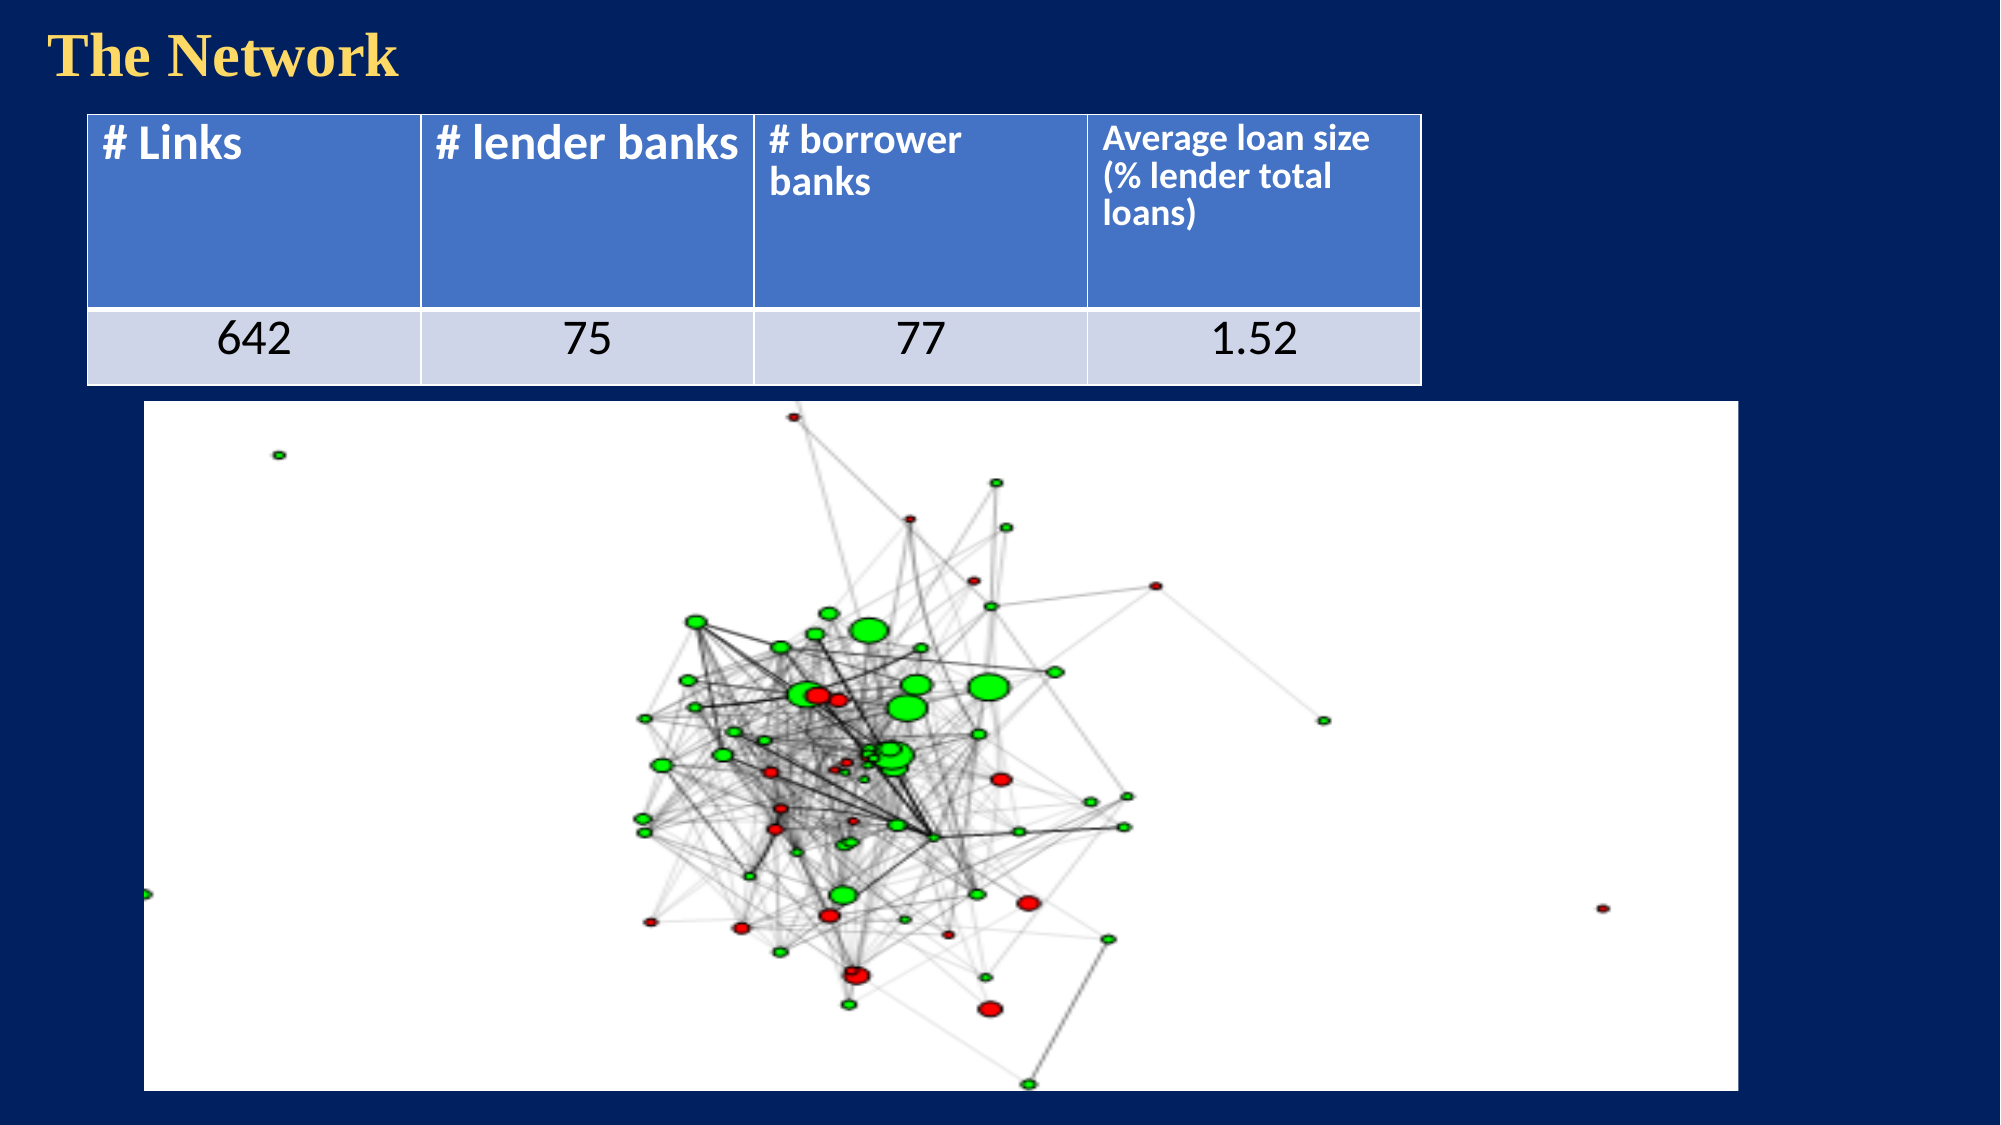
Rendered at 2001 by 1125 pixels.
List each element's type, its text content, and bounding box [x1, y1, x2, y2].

table_header # Links [88, 115, 420, 307]
picture [144, 401, 1739, 1091]
table_header # borrower banks [755, 115, 1087, 307]
table_cell 642 [88, 312, 420, 384]
table_cell 1.52 [1088, 312, 1420, 384]
table_header # lender banks [422, 115, 753, 307]
text_box The Network [32, 7, 416, 97]
table_cell 75 [422, 312, 753, 384]
table_header Average loan size (% lender total loans) [1088, 115, 1420, 307]
table_cell 77 [755, 312, 1087, 384]
